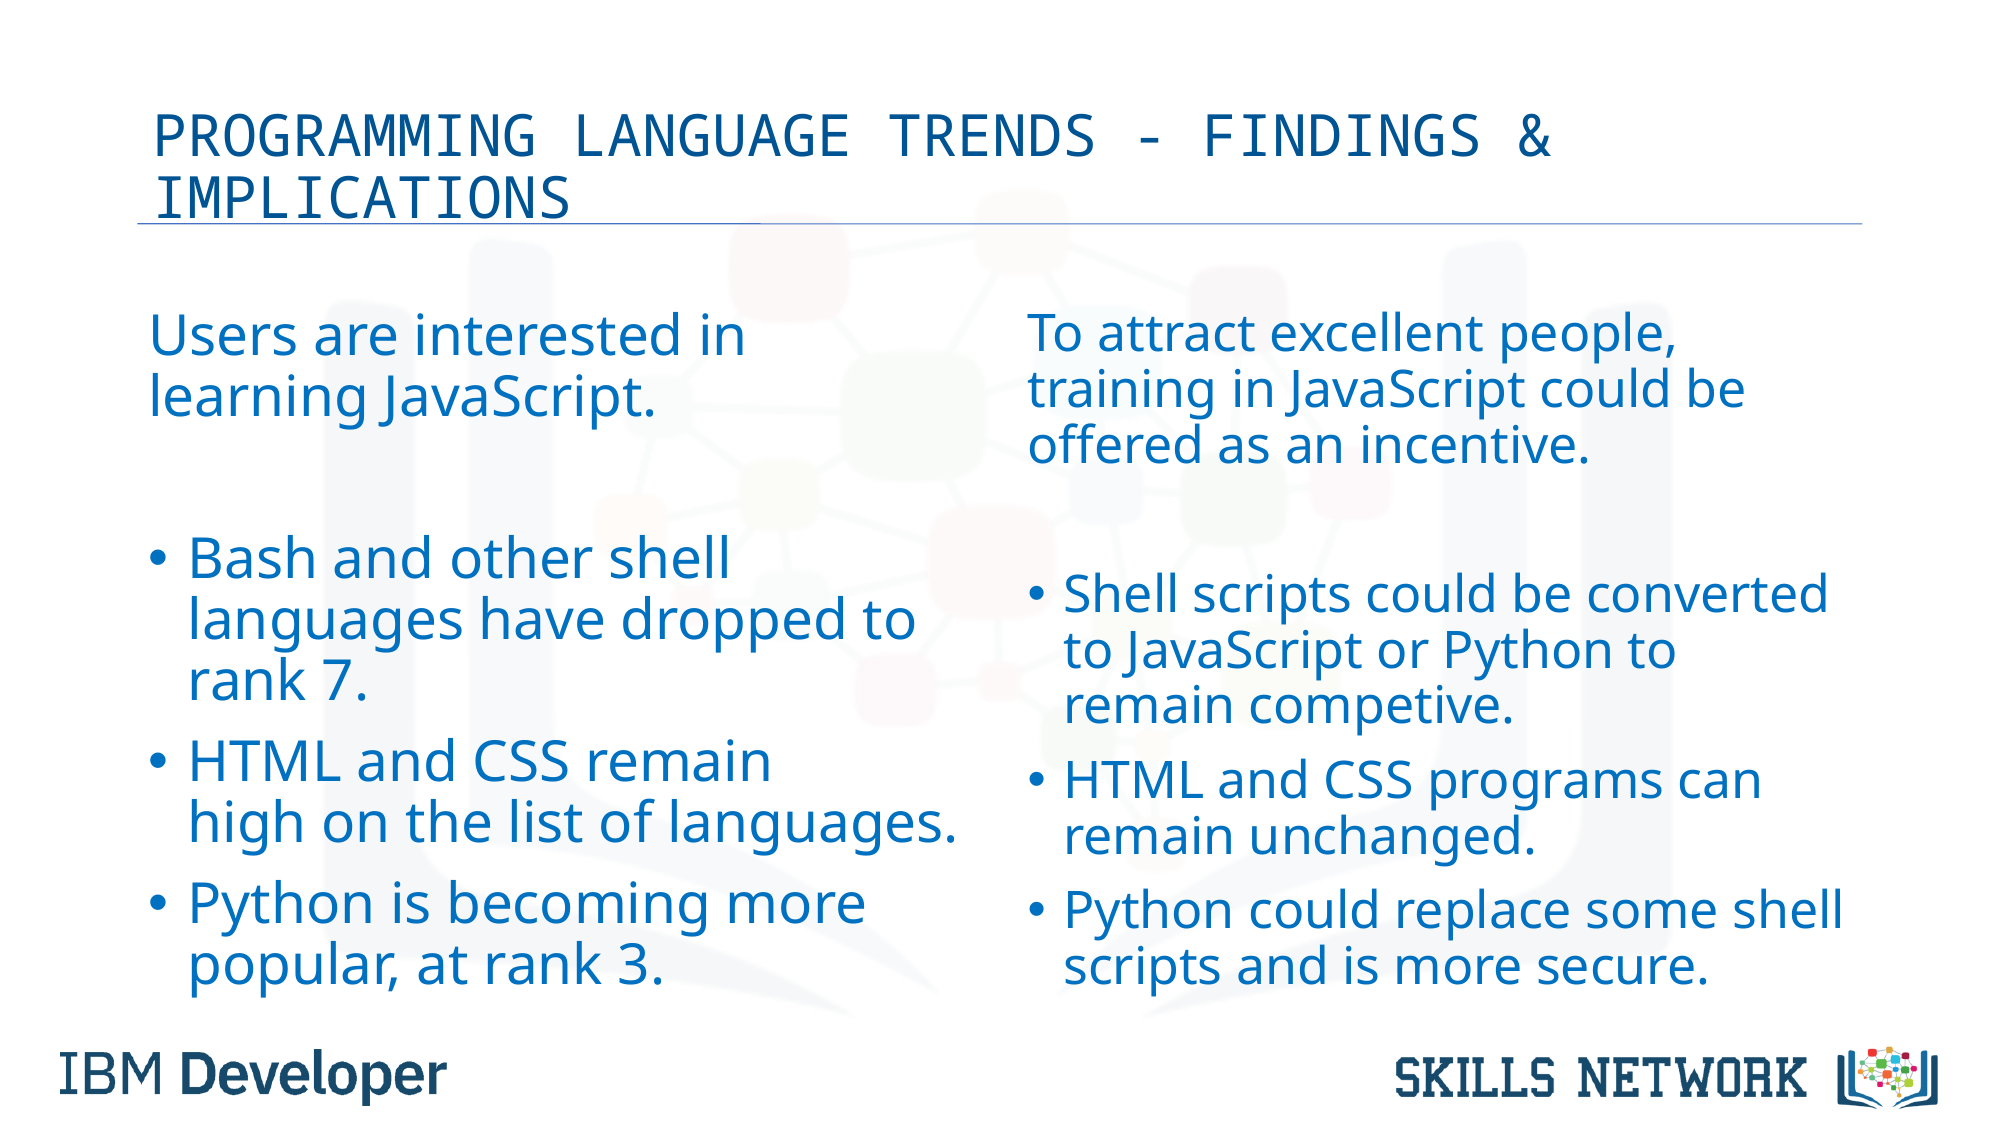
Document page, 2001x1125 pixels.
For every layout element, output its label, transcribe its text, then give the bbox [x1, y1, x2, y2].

title PROGRAMMING LANGUAGE TRENDS - FINDINGS & IMPLICATIONS [137, 59, 1863, 278]
list Users are interested in learning JavaScript. Bash and other shell languages have dropped to rank 7. HTML and CSS remain high on the list of languages. Python is becoming more popular, at rank 3. [133, 299, 984, 1014]
picture [55, 1045, 459, 1108]
list To attract excellent people, training in JavaScript could be offered as an incentive. Shell scripts could be converted to JavaScript or Python to remain competive. HTML and CSS programs can remain unchanged. Python could replace some shell scripts and is more secure. [1012, 299, 1863, 1014]
picture [1390, 1045, 1945, 1111]
